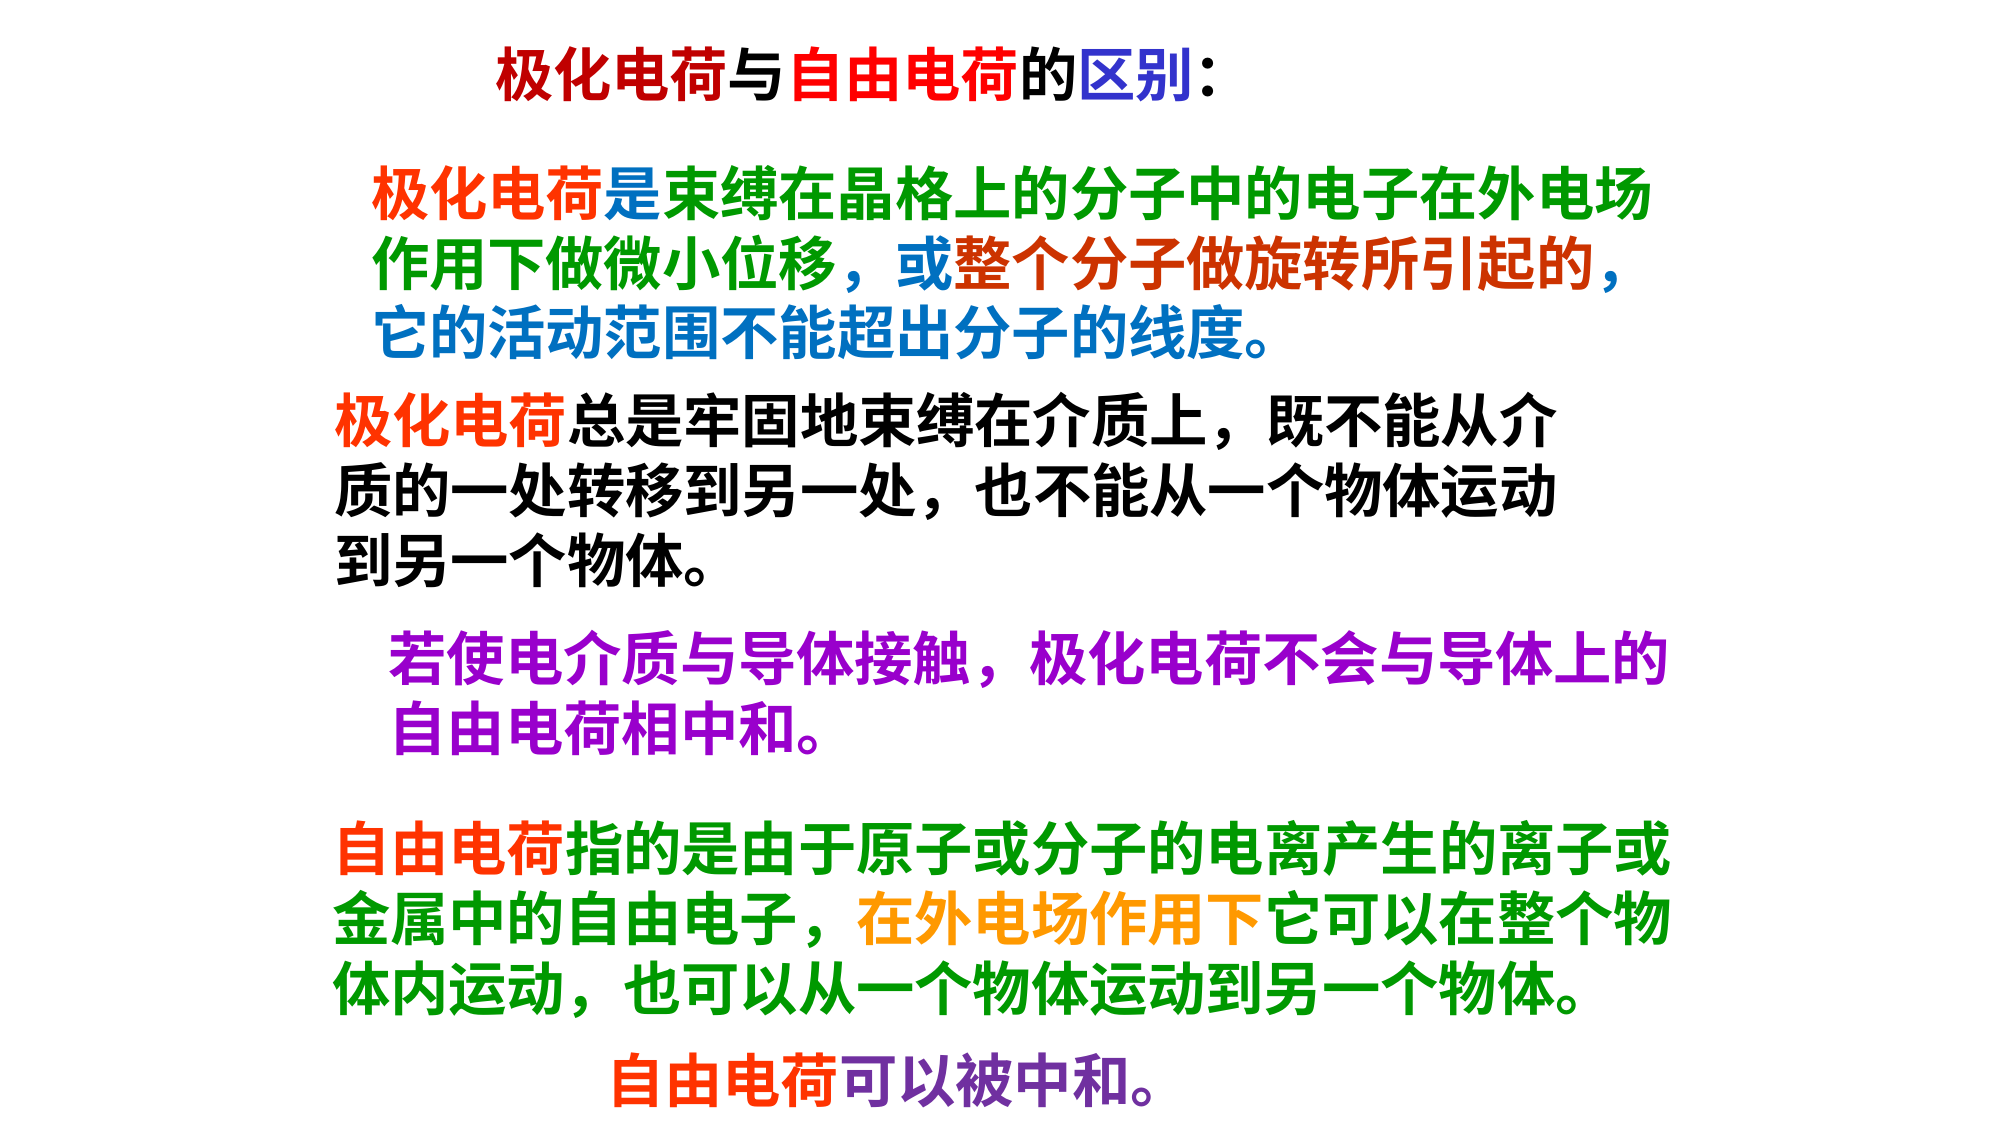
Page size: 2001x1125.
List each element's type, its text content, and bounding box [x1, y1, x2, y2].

text_box 极化电荷与自由电荷的区别： [480, 31, 1377, 116]
text_box 自由电荷可以被中和。 [591, 1036, 1204, 1122]
text_box 极化电荷总是牢固地束缚在介质上，既不能从介质的一处转移到另一处，也不能从一个物体运动到另一个物体。 [319, 376, 1591, 601]
text_box 极化电荷是束缚在晶格上的分子中的电子在外电场作用下做微小位移，或整个分子做旋转所引起的，它的活动范围不能超出分子的线度。 [355, 148, 1721, 375]
text_box 自由电荷指的是由于原子或分子的电离产生的离子或金属中的自由电子，在外电场作用下它可以在整个物体内运动，也可以从一个物体运动到另一个物体。 [317, 804, 1697, 1030]
text_box 若使电介质与导体接触，极化电荷不会与导体上的自由电荷相中和。 [373, 615, 1743, 770]
